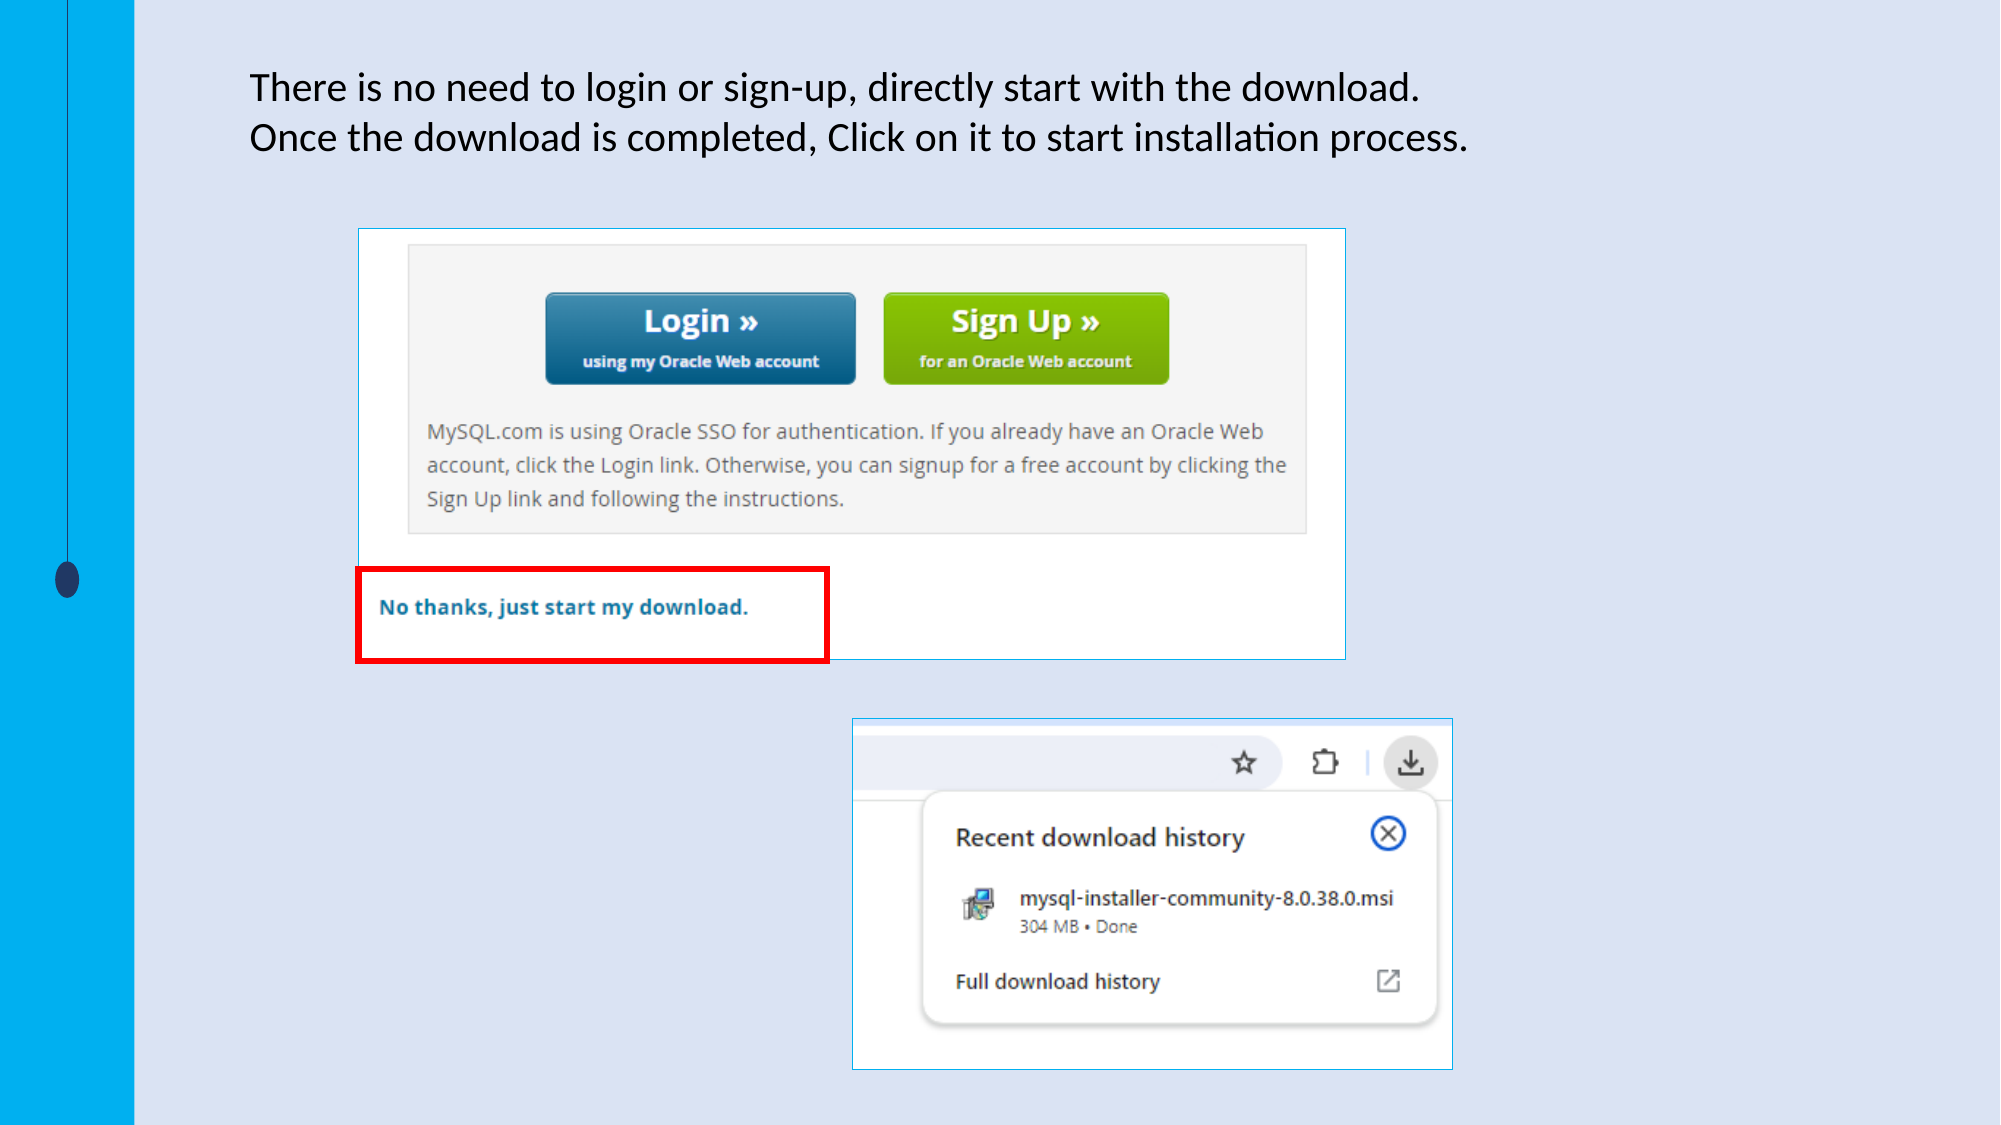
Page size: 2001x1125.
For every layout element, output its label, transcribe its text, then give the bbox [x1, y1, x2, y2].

picture [854, 720, 1451, 1068]
text_box There is no need to login or sign-up, directly start with the download. Once the download is completed, Click on it to start installation process. [234, 52, 1874, 167]
picture [358, 230, 1344, 660]
text_box [55, 561, 80, 598]
text_box [0, 0, 135, 1125]
